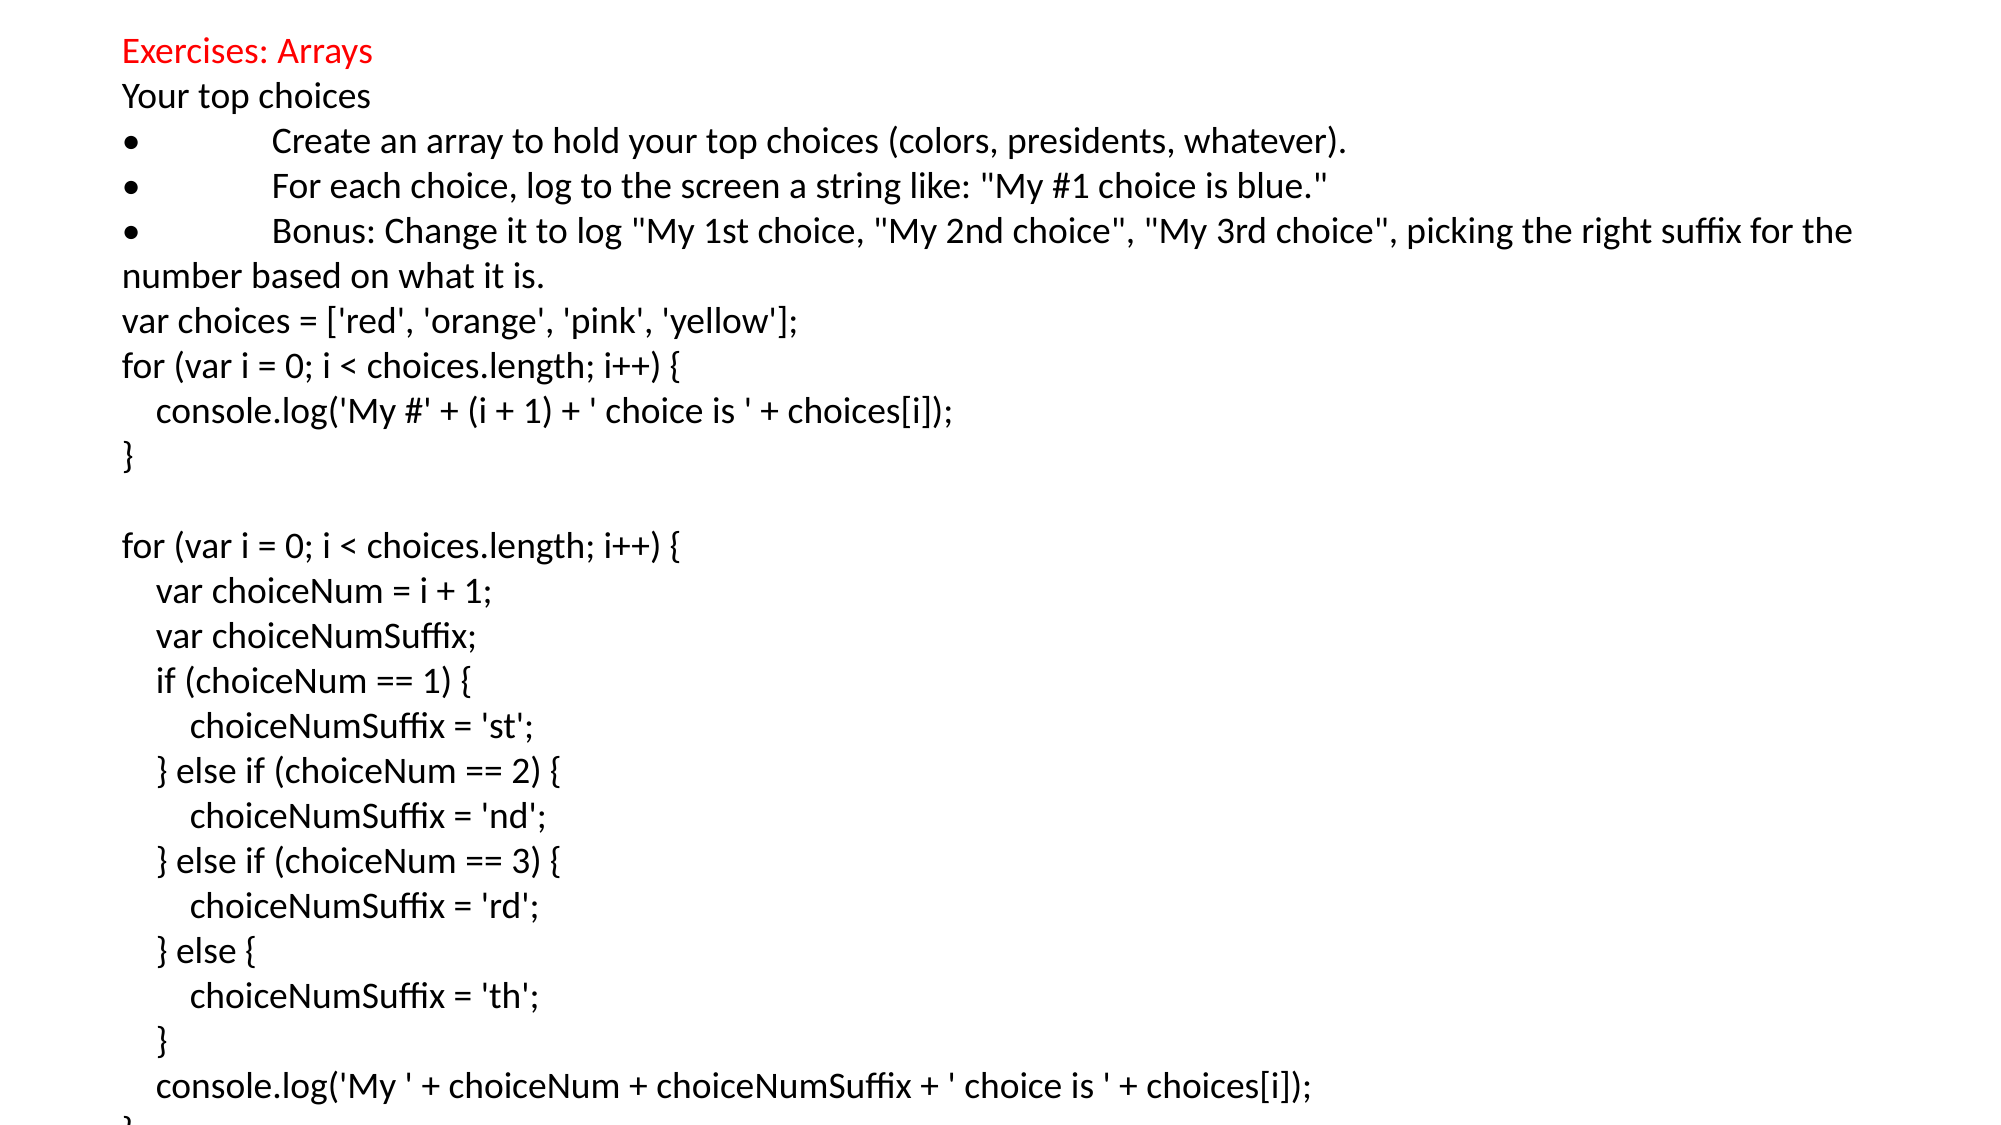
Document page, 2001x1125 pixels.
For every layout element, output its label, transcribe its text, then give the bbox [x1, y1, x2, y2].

text_box Exercises: Arrays Your top choices • Create an array to hold your top choices (colors, presidents, whatever). • For each choice, log to the screen a string like: "My #1 choice is blue." • Bonus: Change it to log "My 1st choice, "My 2nd choice", "My 3rd choice", picking the right suffix for the number based on what it is. var choices = ['red', 'orange', 'pink', 'yellow']; for (var i = 0; i < choices.length; i++) { console.log('My #' + (i + 1) + ' choice is ' + choices[i]); } for (var i = 0; i < choices.length; i++) { var choiceNum = i + 1; var choiceNumSuffix; if (choiceNum == 1) { choiceNumSuffix = 'st'; } else if (choiceNum == 2) { choiceNumSuffix = 'nd'; } else if (choiceNum == 3) { choiceNumSuffix = 'rd'; } else { choiceNumSuffix = 'th'; } console.log('My ' + choiceNum + choiceNumSuffix + ' choice is ' + choices[i]); } [107, 18, 1955, 1125]
